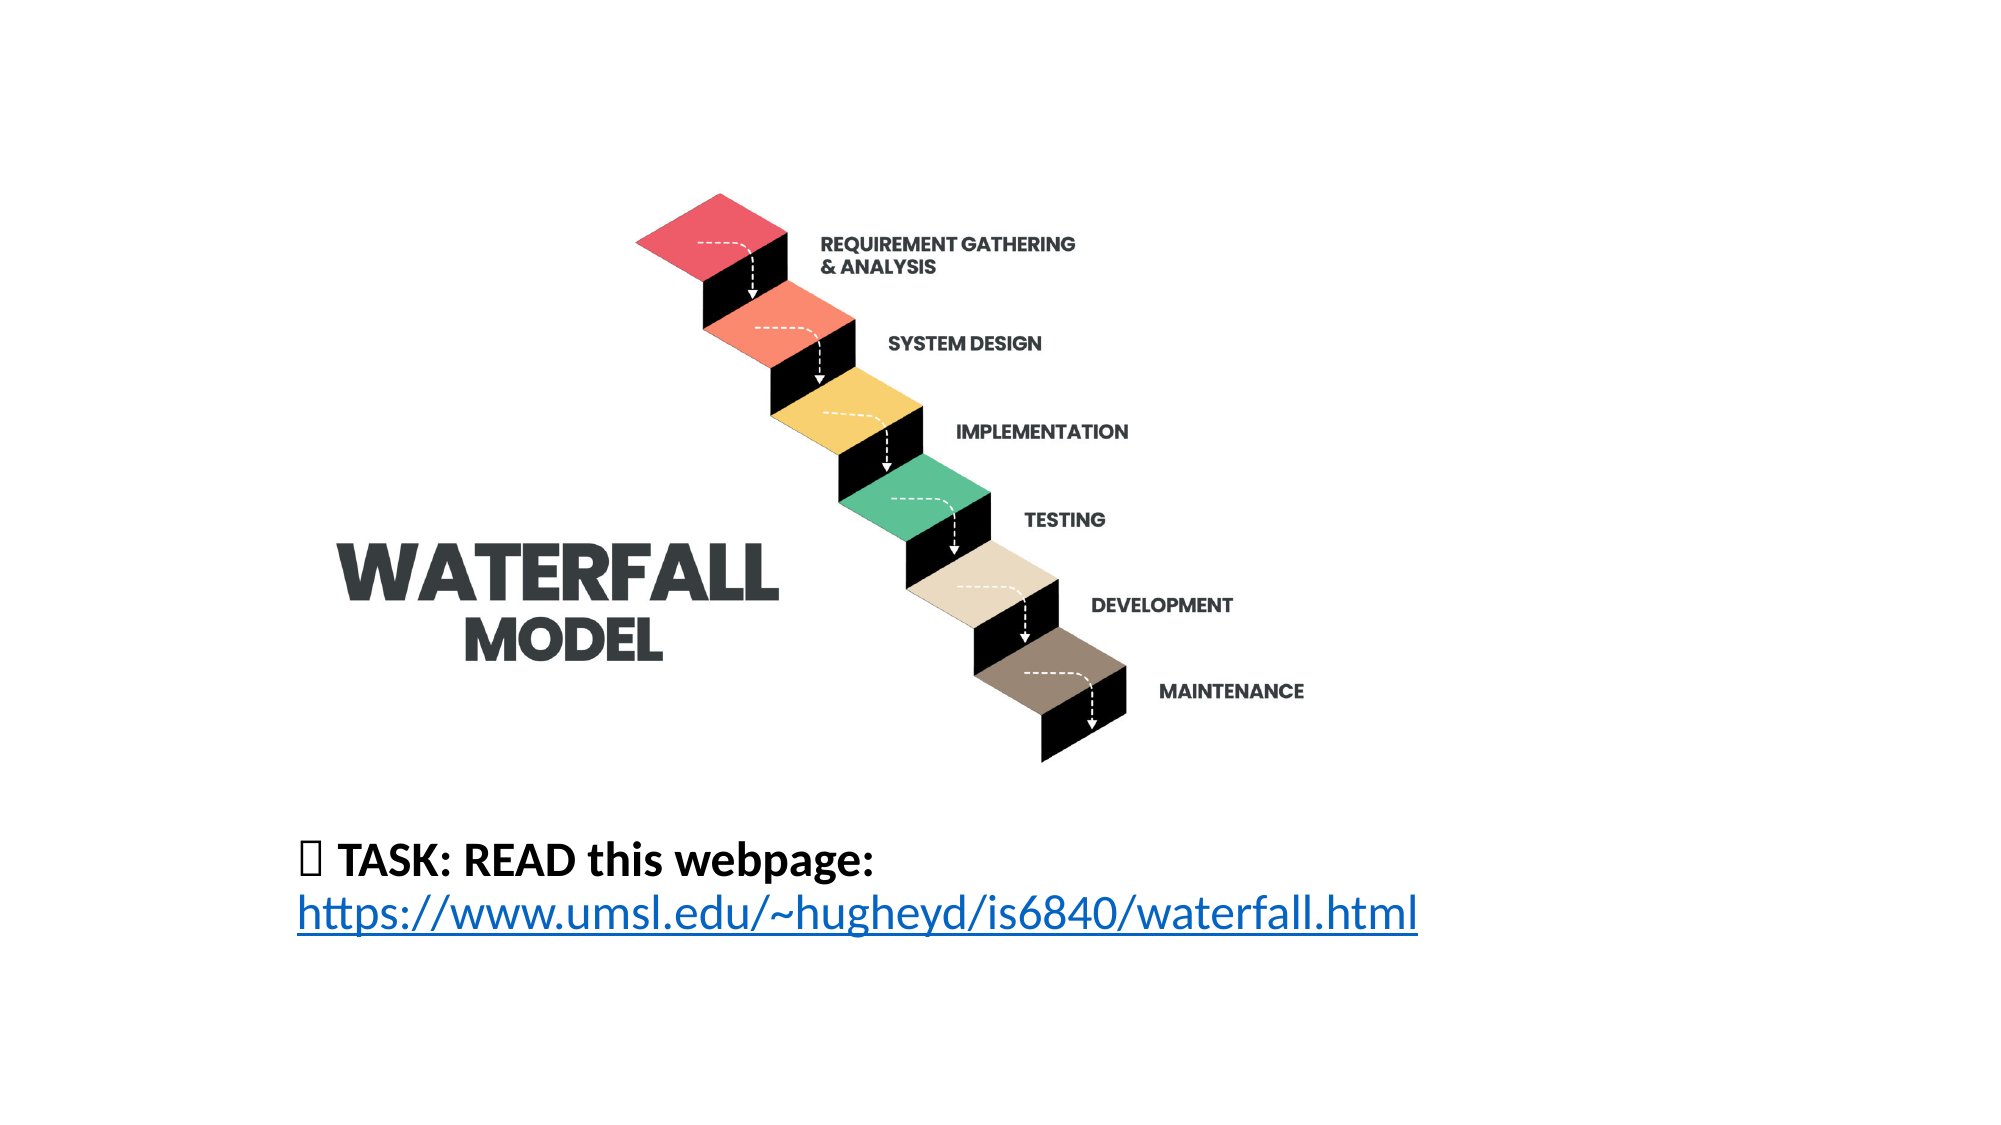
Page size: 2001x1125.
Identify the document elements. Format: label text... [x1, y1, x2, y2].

picture [249, 140, 1421, 800]
list  TASK: READ this webpage: https://www.umsl.edu/~hugheyd/is6840/waterfall.html [281, 825, 1711, 949]
